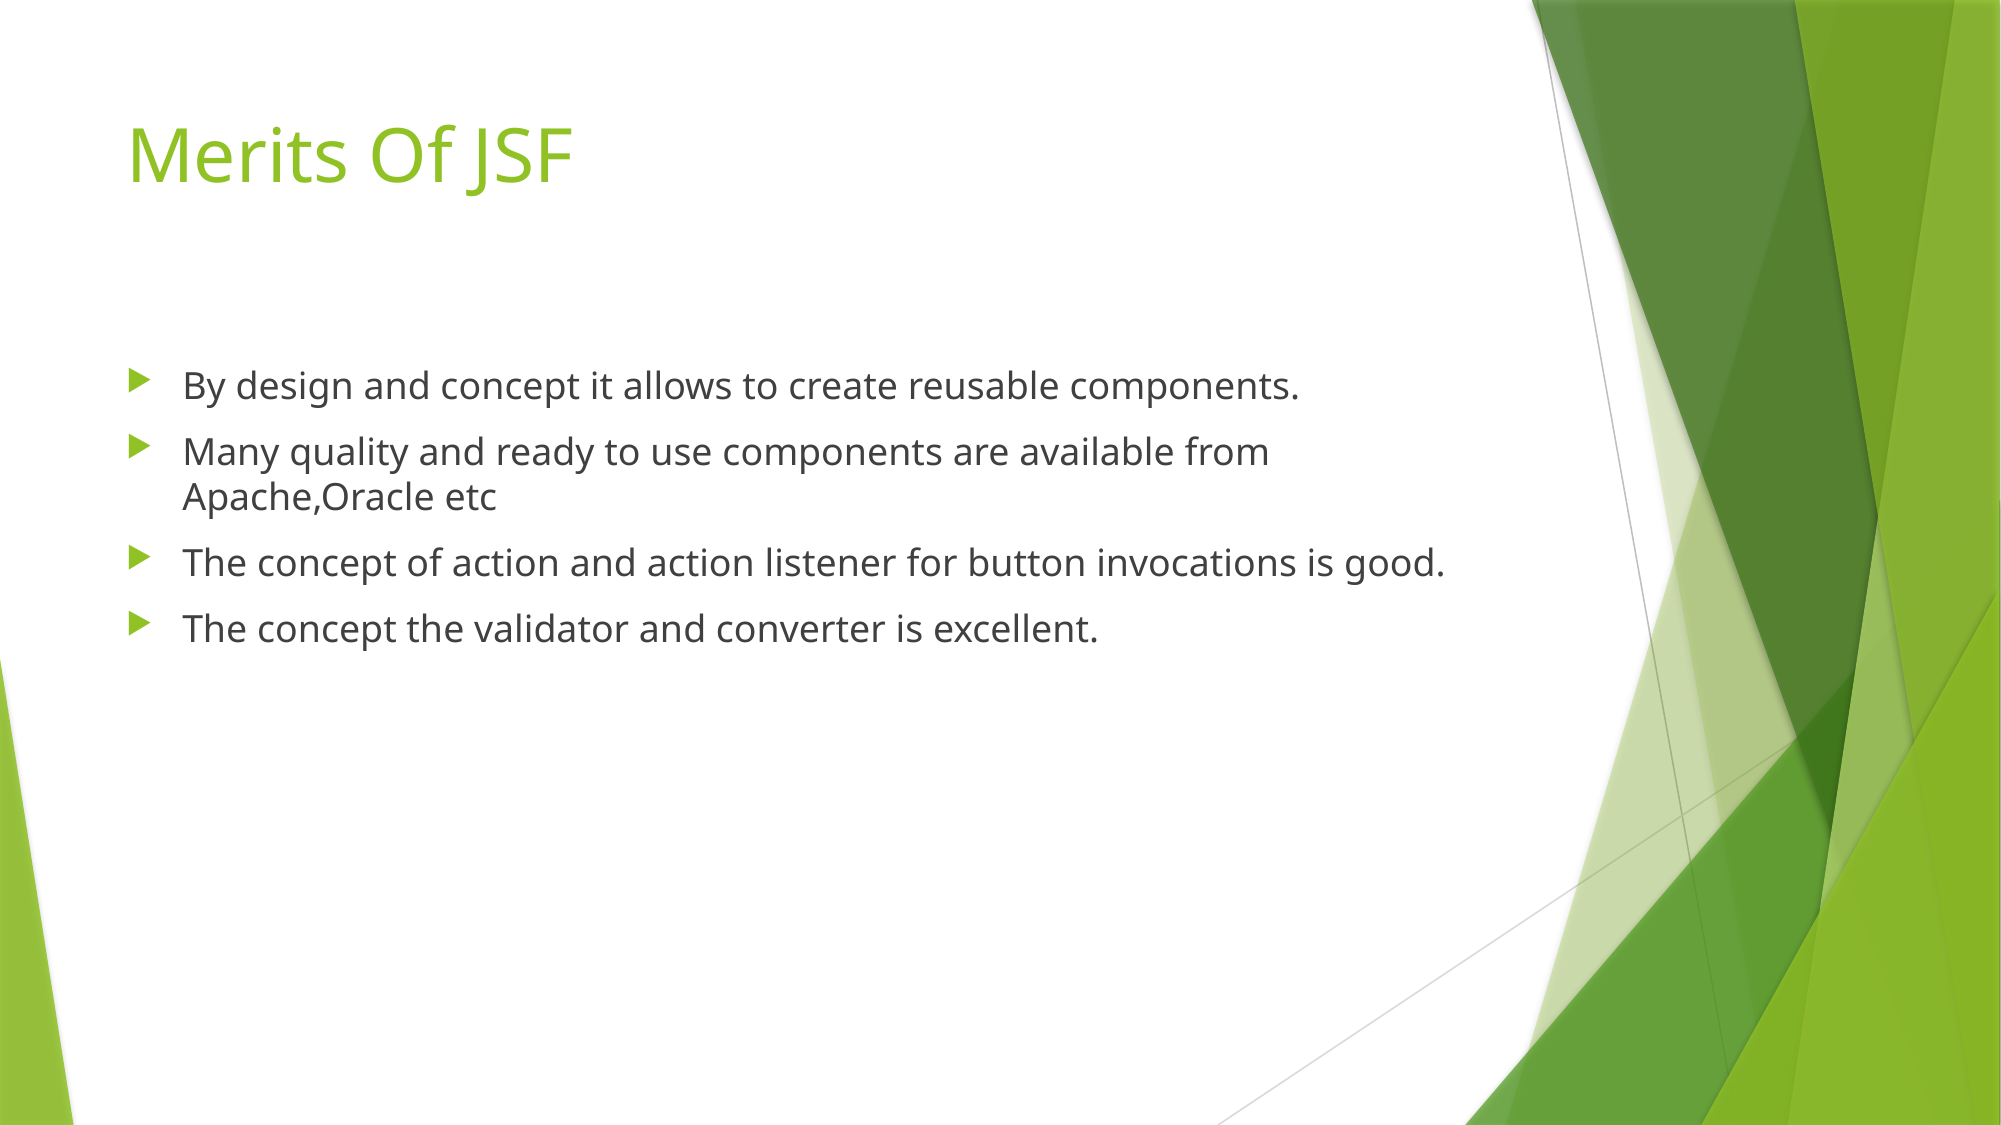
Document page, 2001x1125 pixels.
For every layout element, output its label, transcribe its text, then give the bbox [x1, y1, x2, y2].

list By design and concept it allows to create reusable components. Many quality and ready to use components are available from Apache,Oracle etc The concept of action and action listener for button invocations is good. The concept the validator and converter is excellent. [111, 354, 1522, 992]
title Merits Of JSF [111, 99, 1522, 317]
